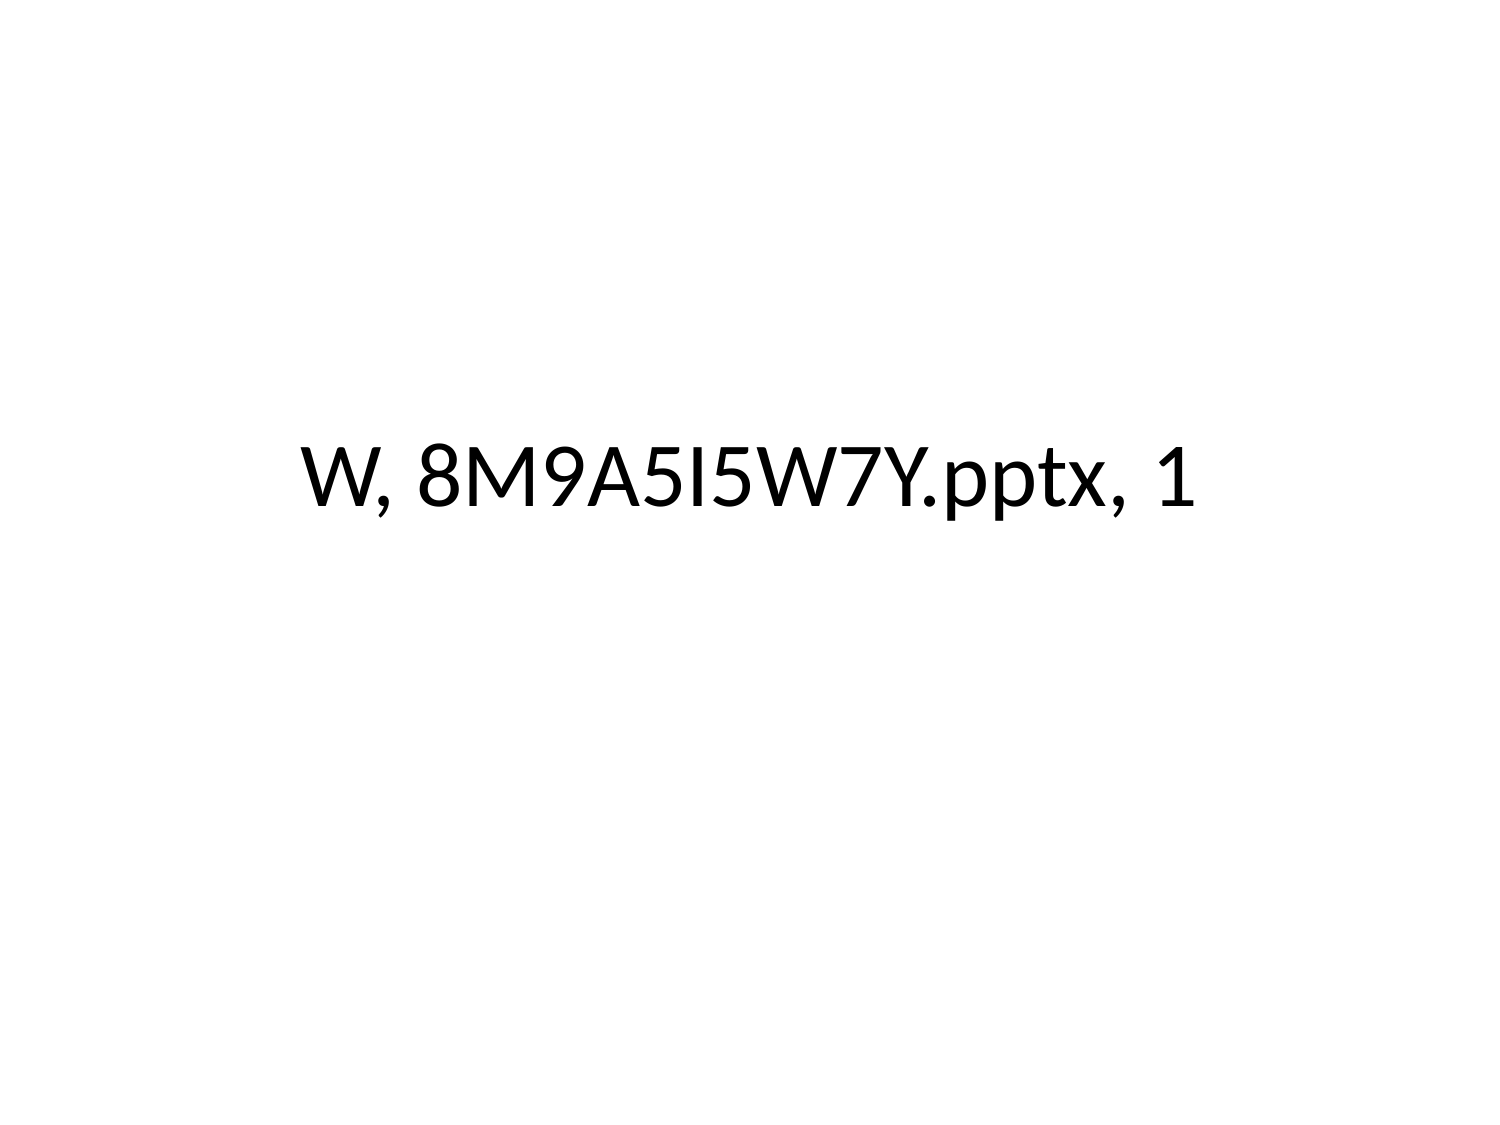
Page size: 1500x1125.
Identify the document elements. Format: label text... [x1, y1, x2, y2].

title W, 8M9A5I5W7Y.pptx, 1 [112, 349, 1388, 591]
